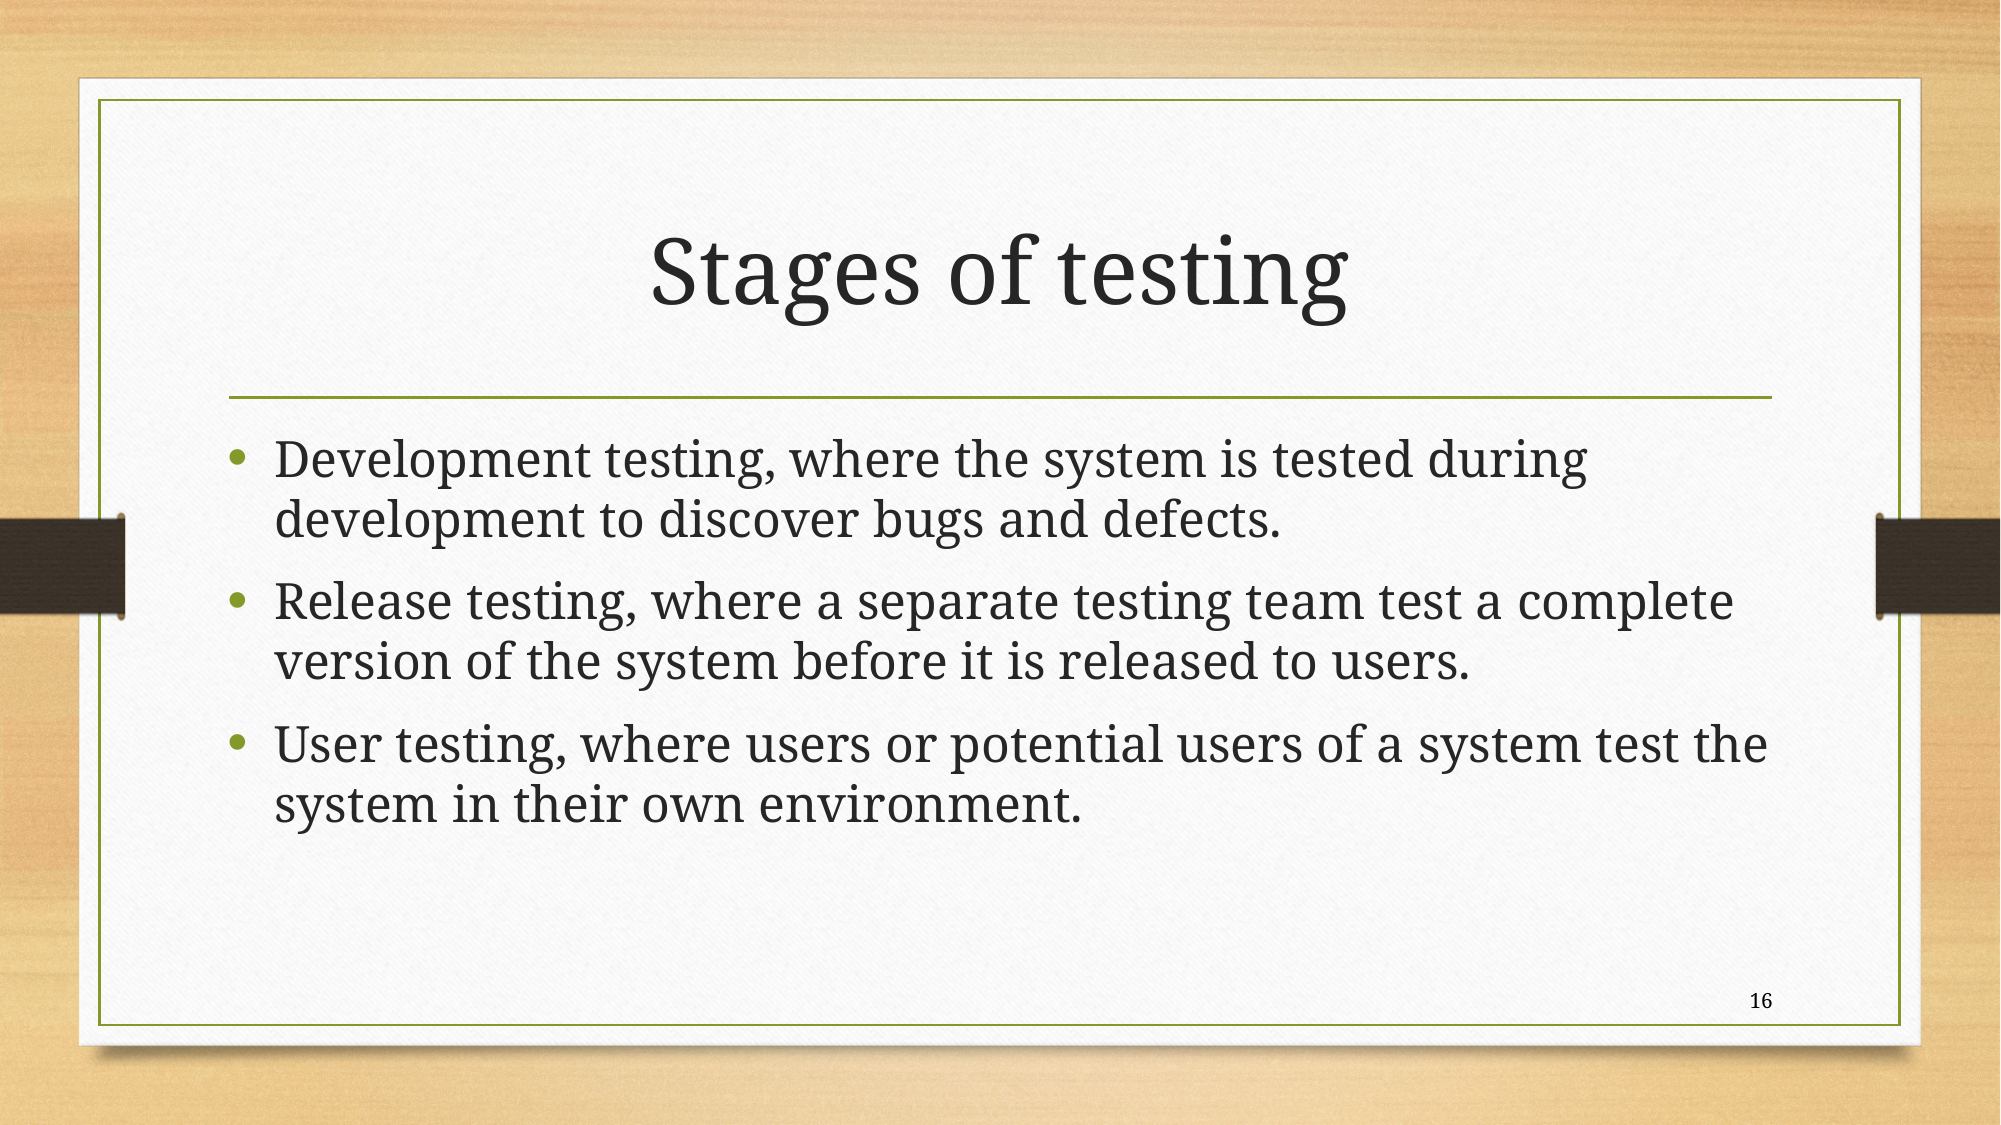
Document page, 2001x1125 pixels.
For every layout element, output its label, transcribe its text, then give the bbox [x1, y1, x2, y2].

title Stages of testing [212, 161, 1788, 375]
picture [0, 0, 2001, 1125]
list Development testing, where the system is tested during development to discover bugs and defects. Release testing, where a separate testing team test a complete version of the system before it is released to users. User testing, where users or potential users of a system test the system in their own environment. [212, 419, 1788, 964]
slide_number 16 [1698, 979, 1788, 1025]
